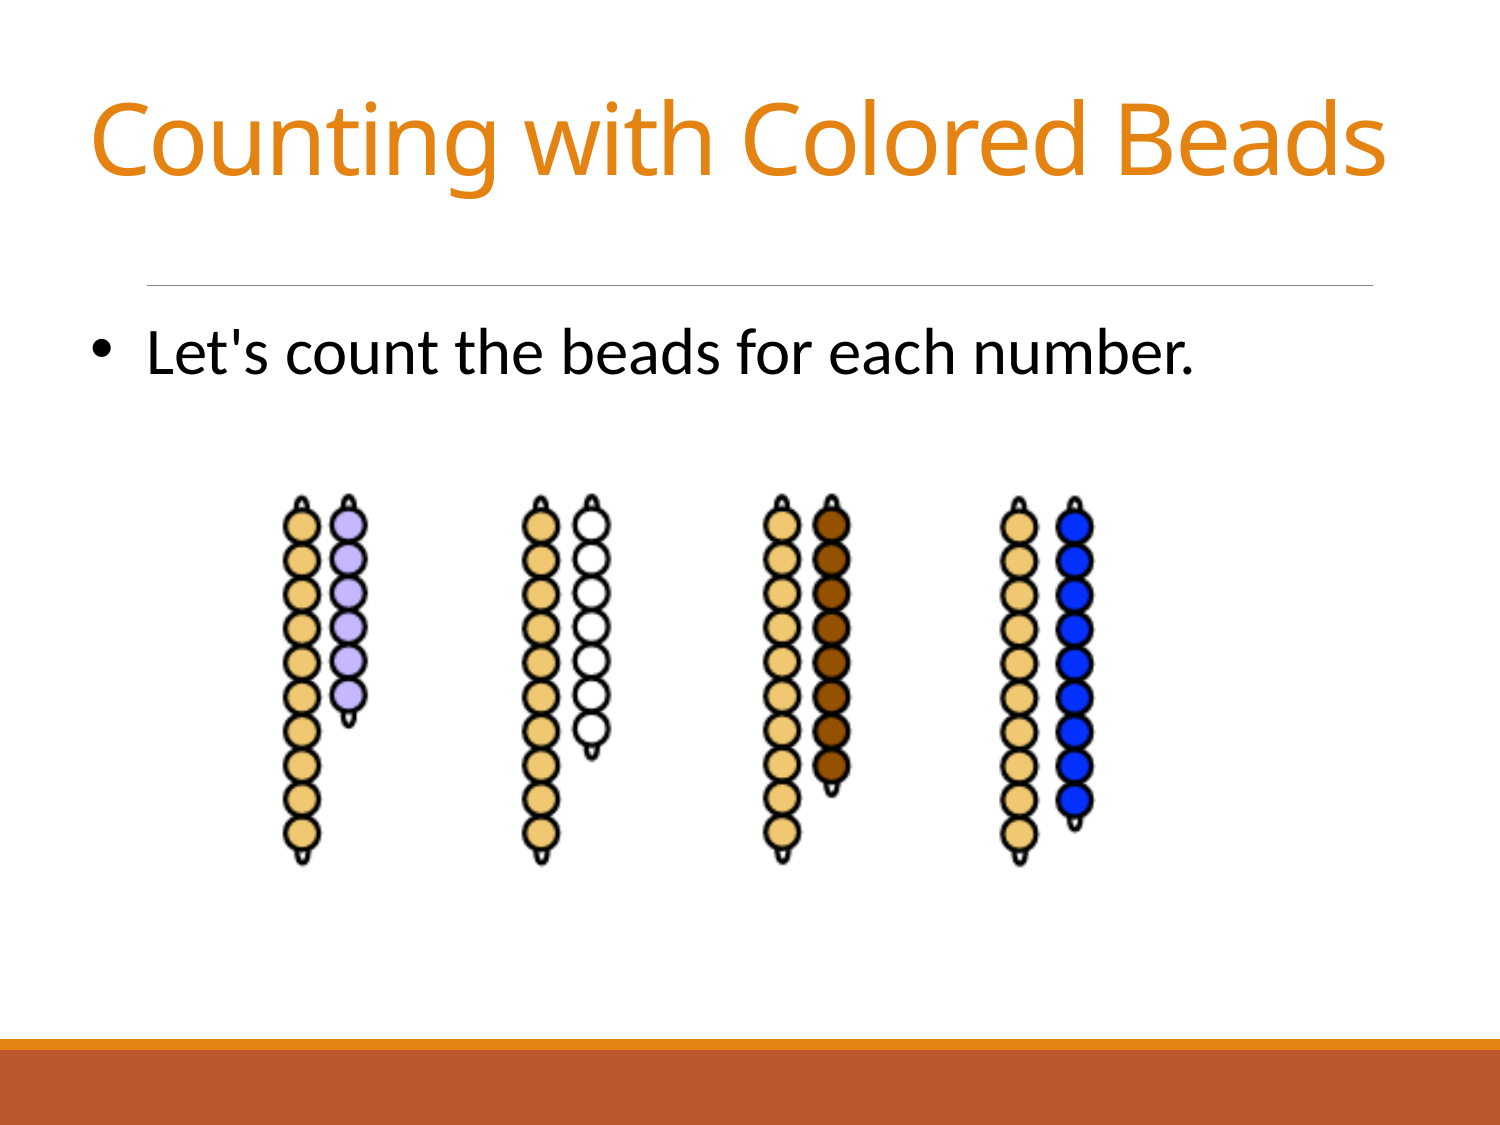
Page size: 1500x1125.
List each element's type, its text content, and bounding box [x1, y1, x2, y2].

text_box Let's count the beads for each number. [74, 299, 1425, 1079]
picture [258, 471, 1132, 890]
text_box Counting with Colored Beads [64, 41, 1415, 229]
